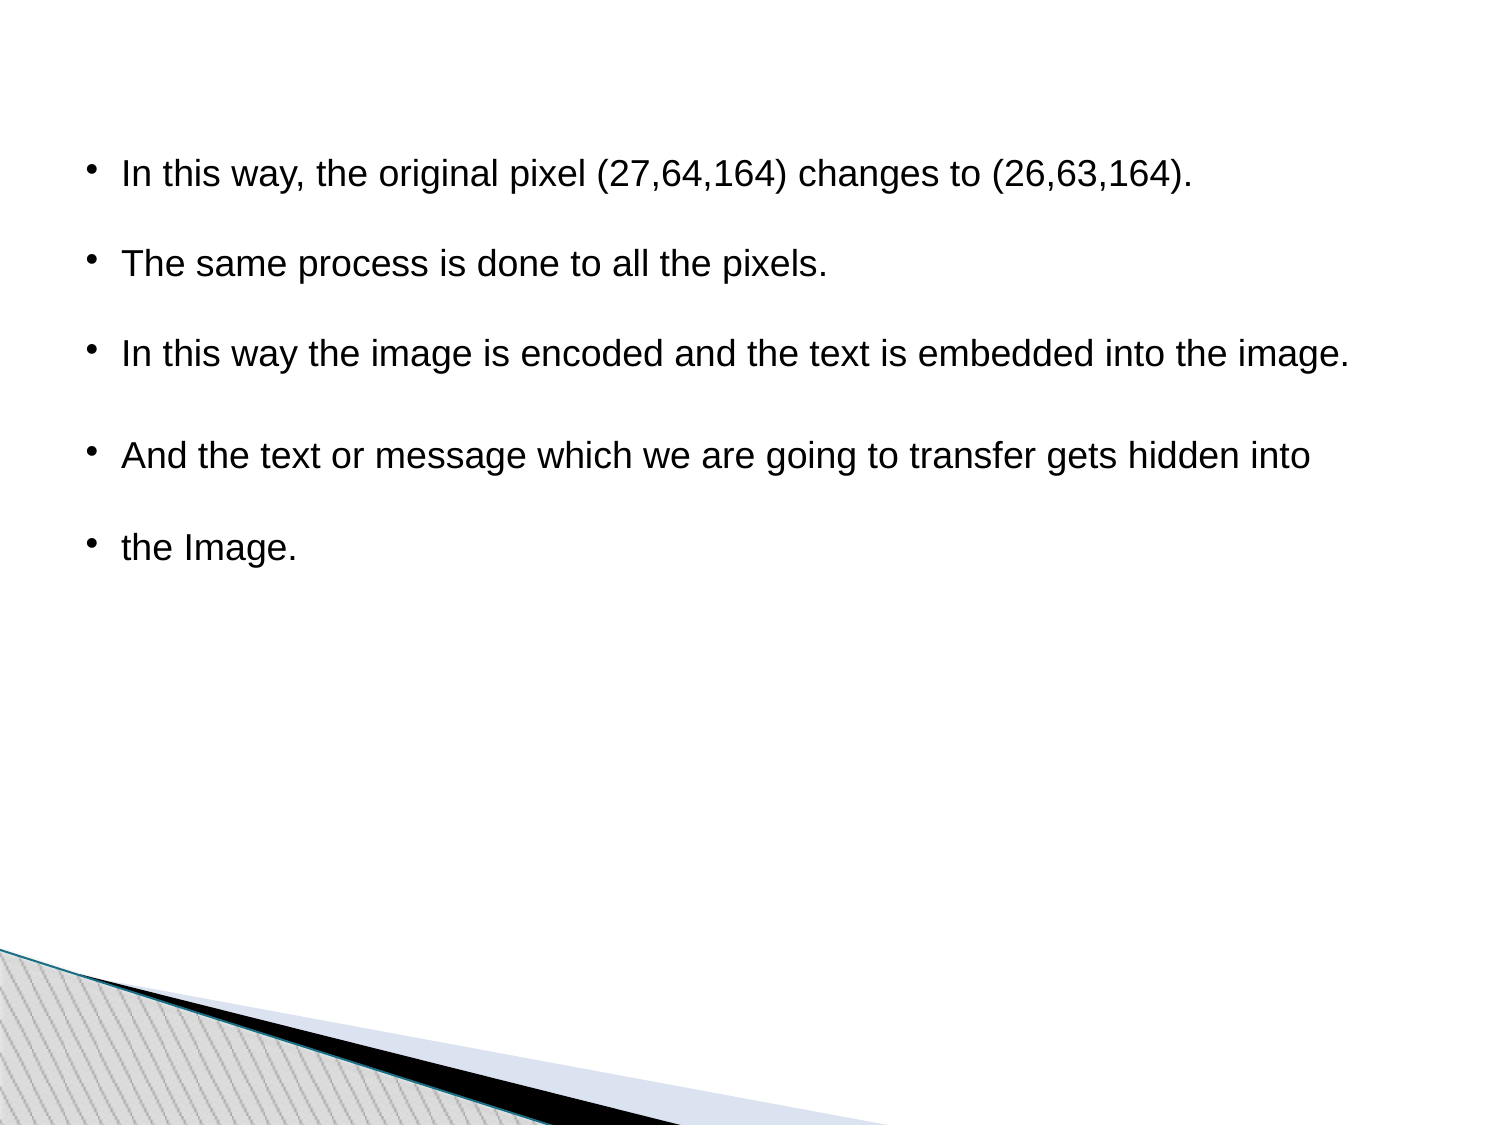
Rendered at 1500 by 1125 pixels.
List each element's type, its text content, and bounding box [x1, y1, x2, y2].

text_box In this way, the original pixel (27,64,164) changes to (26,63,164). The same process is done to all the pixels. In this way the image is encoded and the text is embedded into the image. And the text or message which we are going to transfer gets hidden into the Image. [70, 141, 1382, 552]
